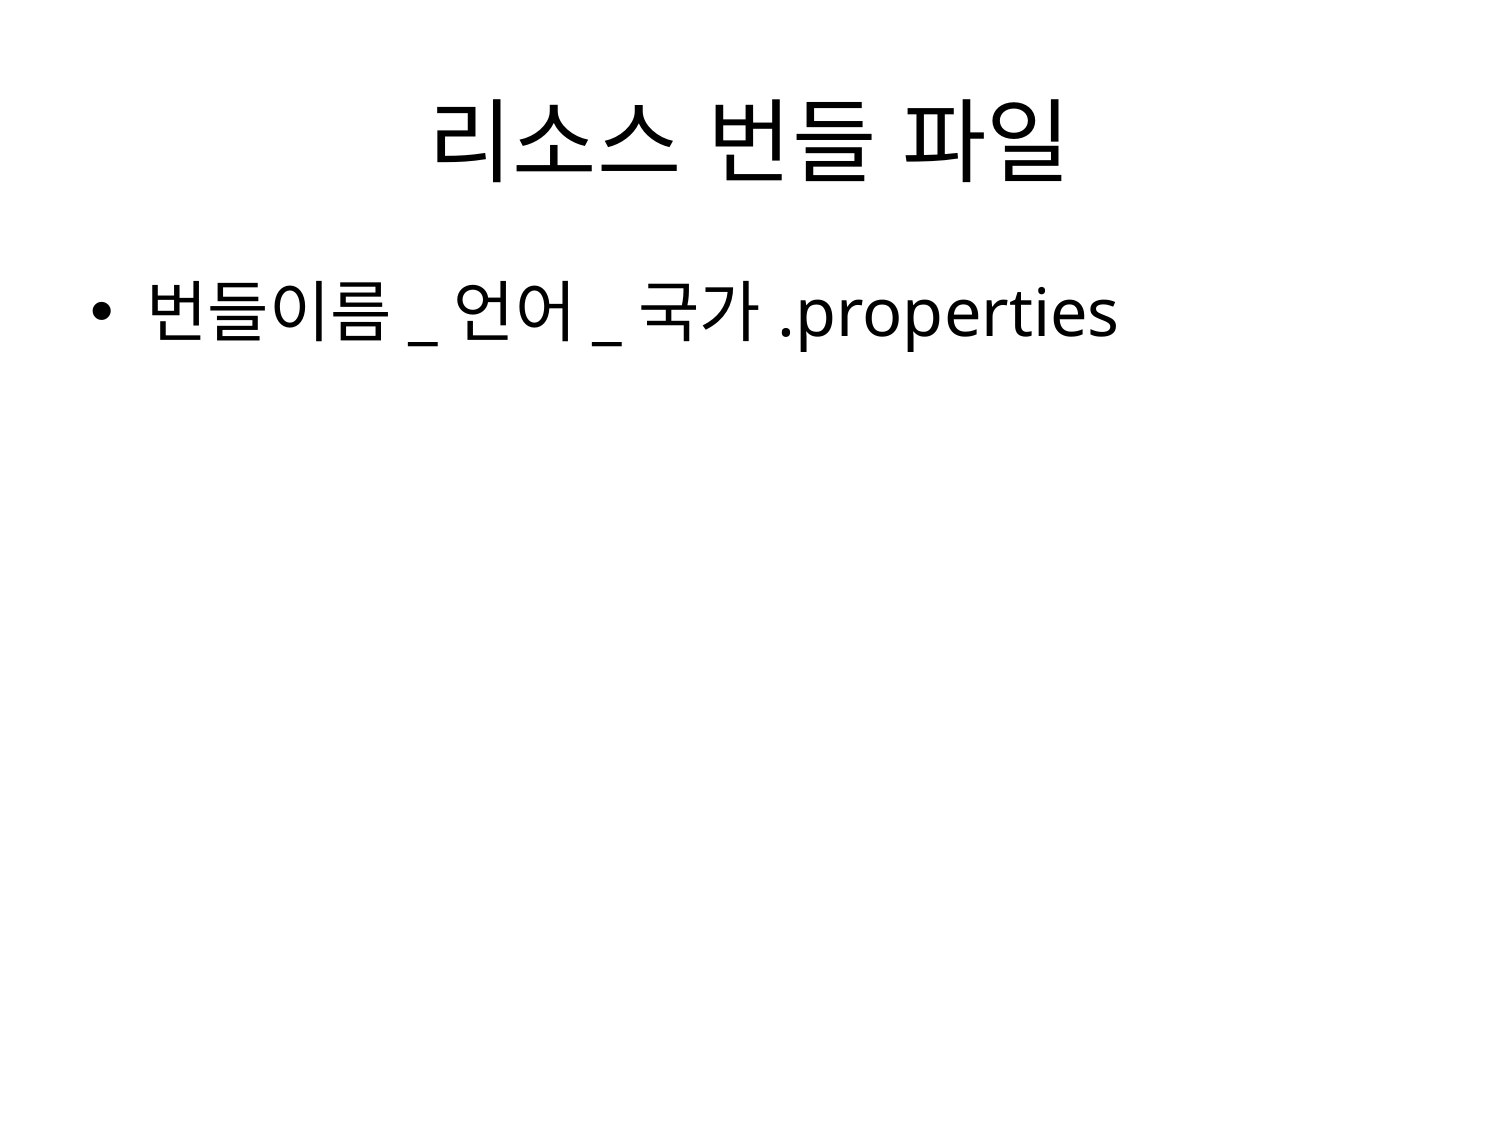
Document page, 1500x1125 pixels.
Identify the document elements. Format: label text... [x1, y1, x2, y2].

title 리소스 번들 파일 [75, 45, 1425, 233]
list 번들이름_언어_국가.properties [75, 262, 1425, 1005]
